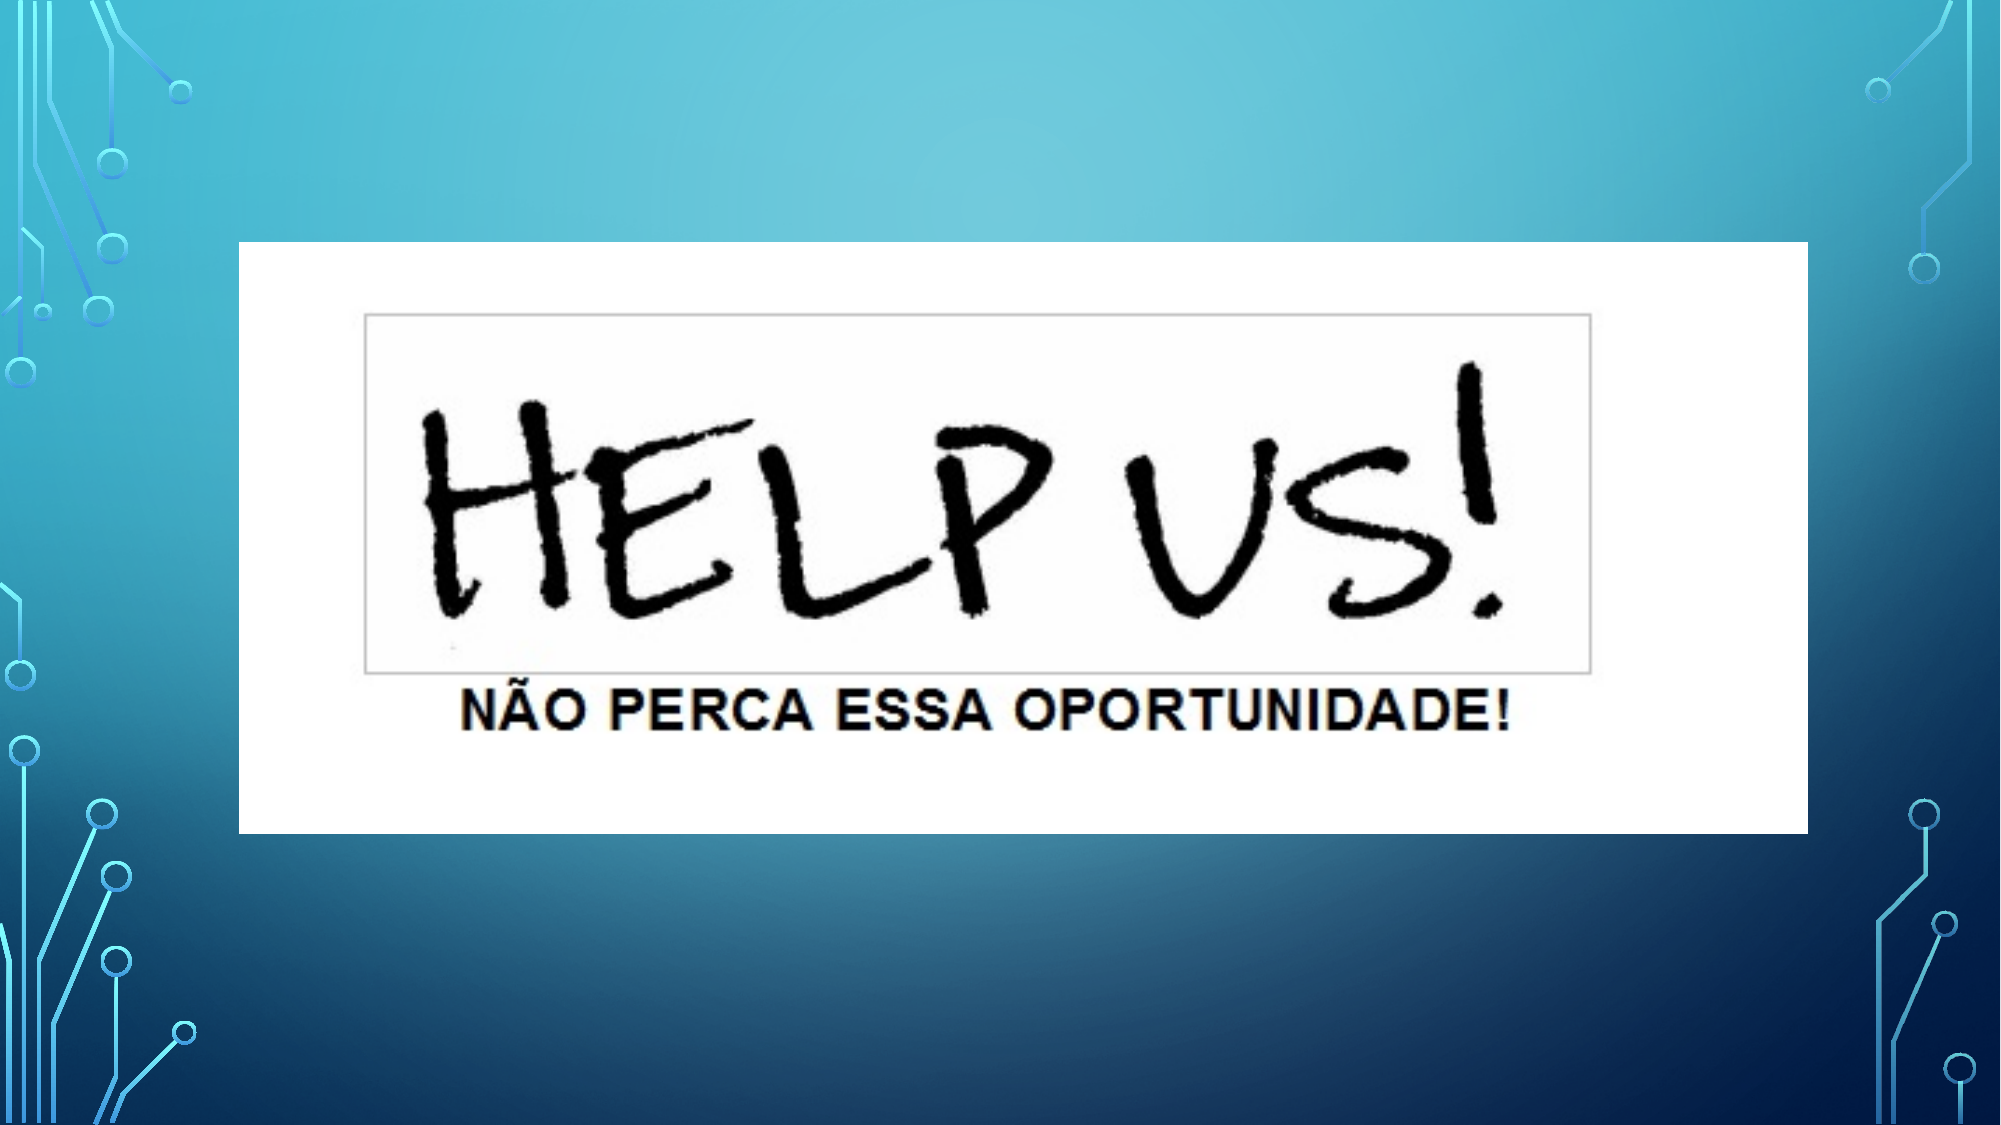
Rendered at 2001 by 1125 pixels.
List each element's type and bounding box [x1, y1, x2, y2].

picture [238, 241, 1809, 834]
